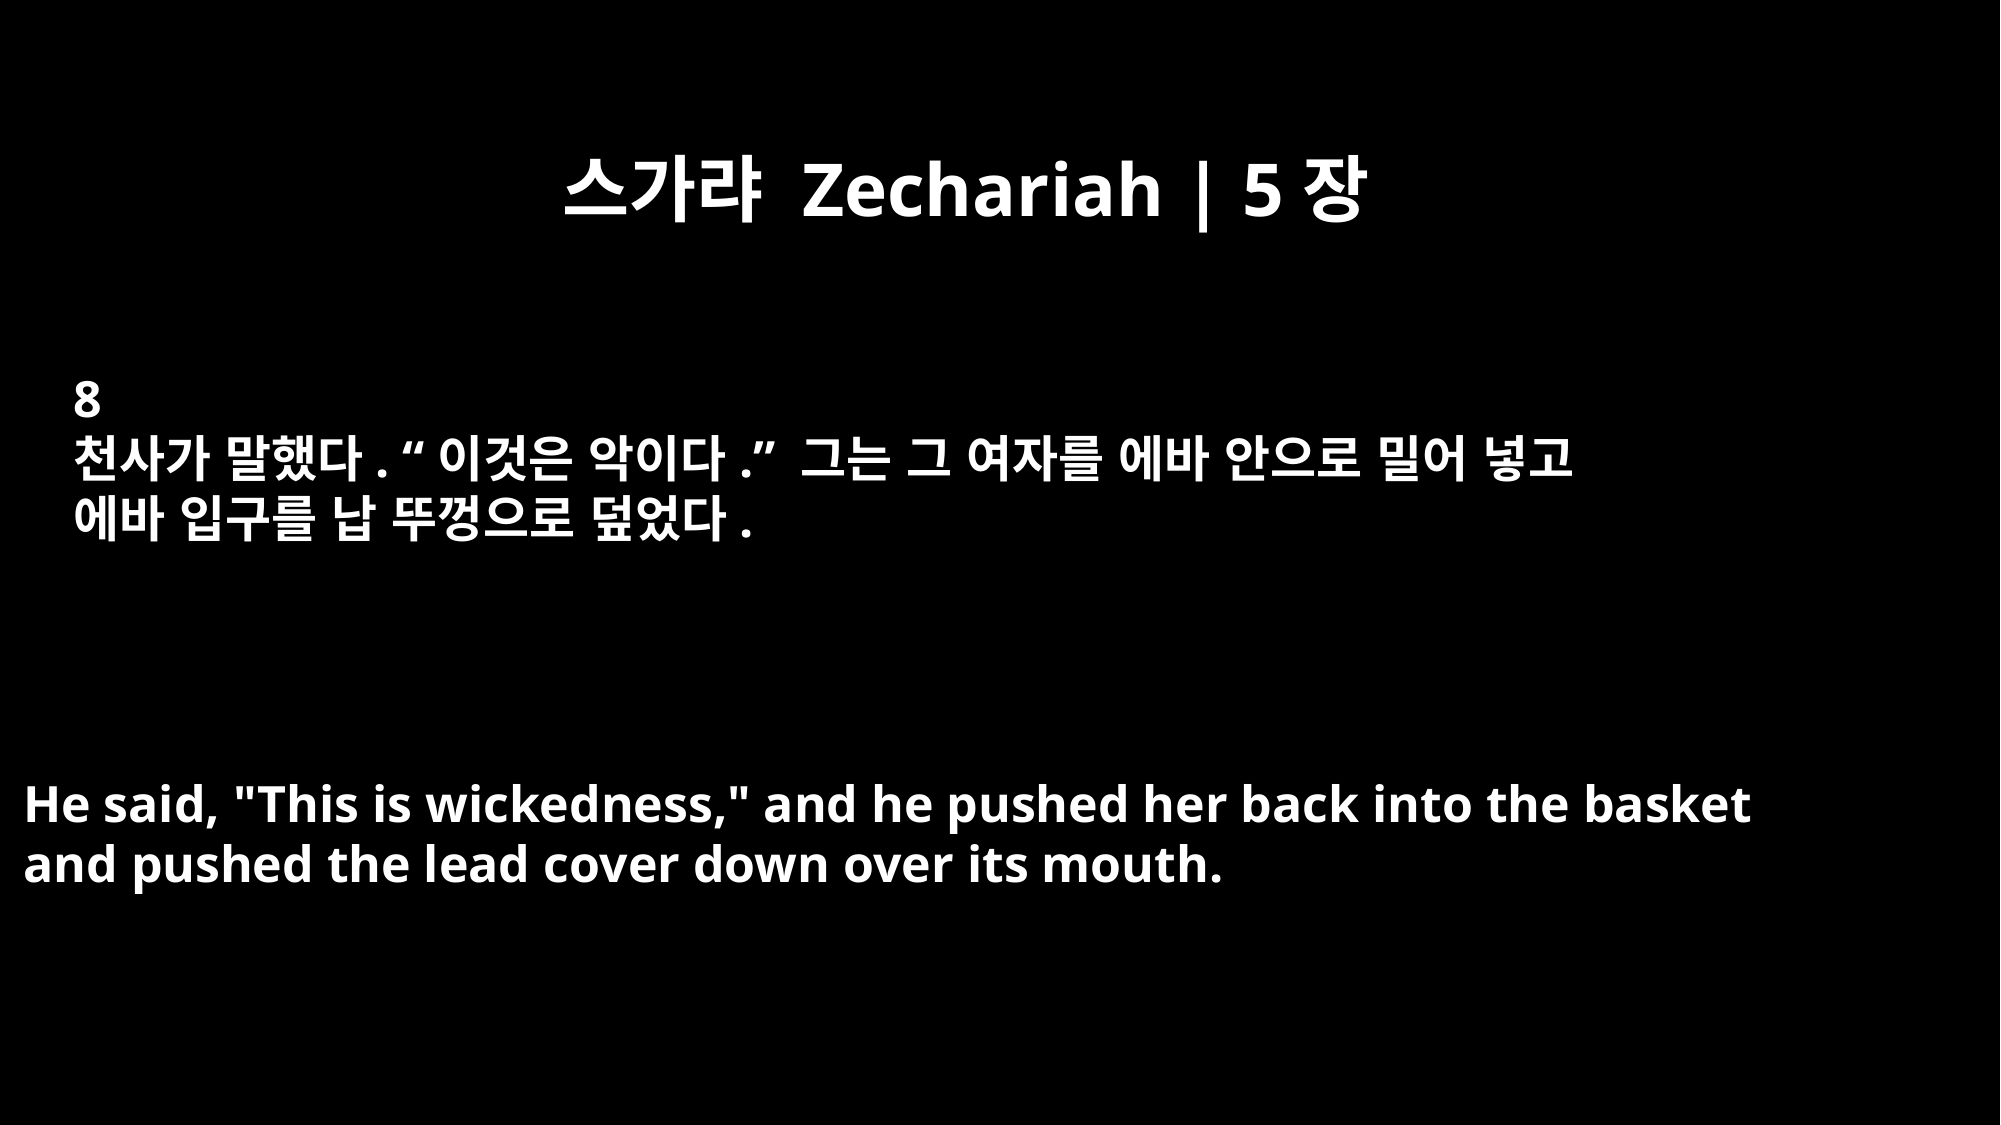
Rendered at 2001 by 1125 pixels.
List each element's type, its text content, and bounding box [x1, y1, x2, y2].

text_box 스가랴 Zechariah | 5장 [547, 136, 1385, 239]
text_box He said, "This is wickedness," and he pushed her back into the basket and pushed the lead cover down over its mouth. [8, 764, 1781, 900]
text_box 8 천사가 말했다. “이것은 악이다.” 그는 그 여자를 에바 안으로 밀어 넣고 에바 입구를 납 뚜껑으로 덮었다. [58, 359, 1604, 555]
